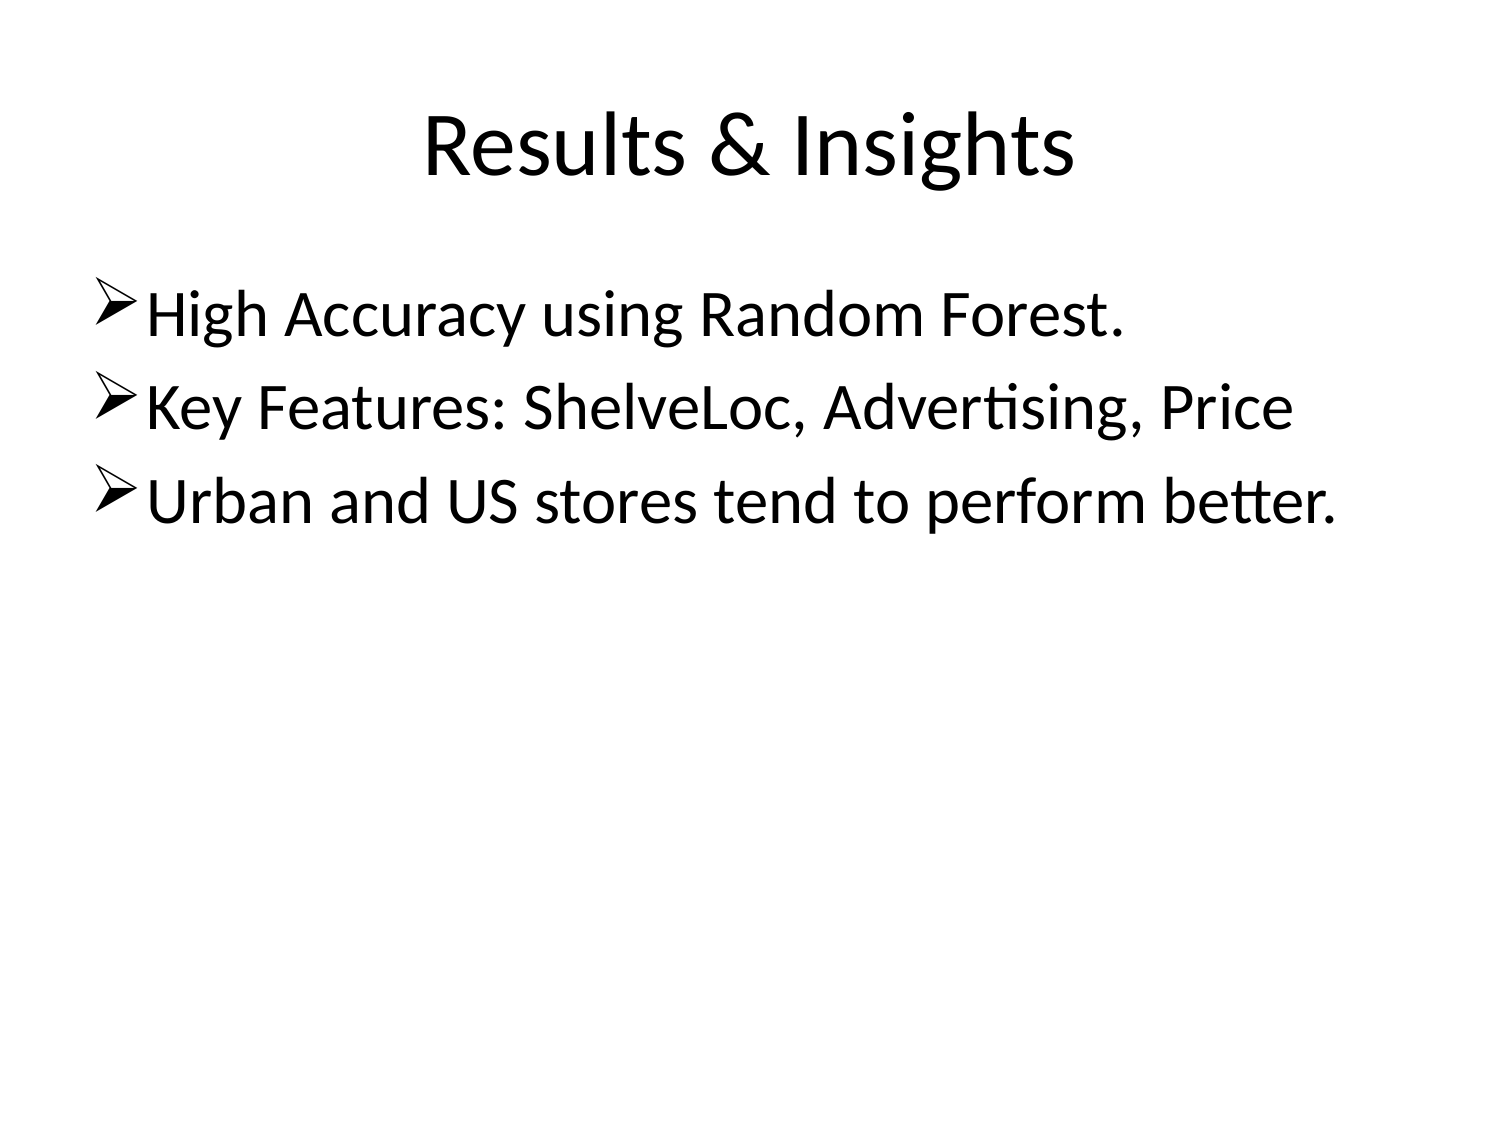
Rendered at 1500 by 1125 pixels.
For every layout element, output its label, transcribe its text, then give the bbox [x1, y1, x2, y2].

list High Accuracy using Random Forest. Key Features: ShelveLoc, Advertising, Price Urban and US stores tend to perform better. [75, 262, 1425, 591]
title Results & Insights [75, 45, 1425, 233]
